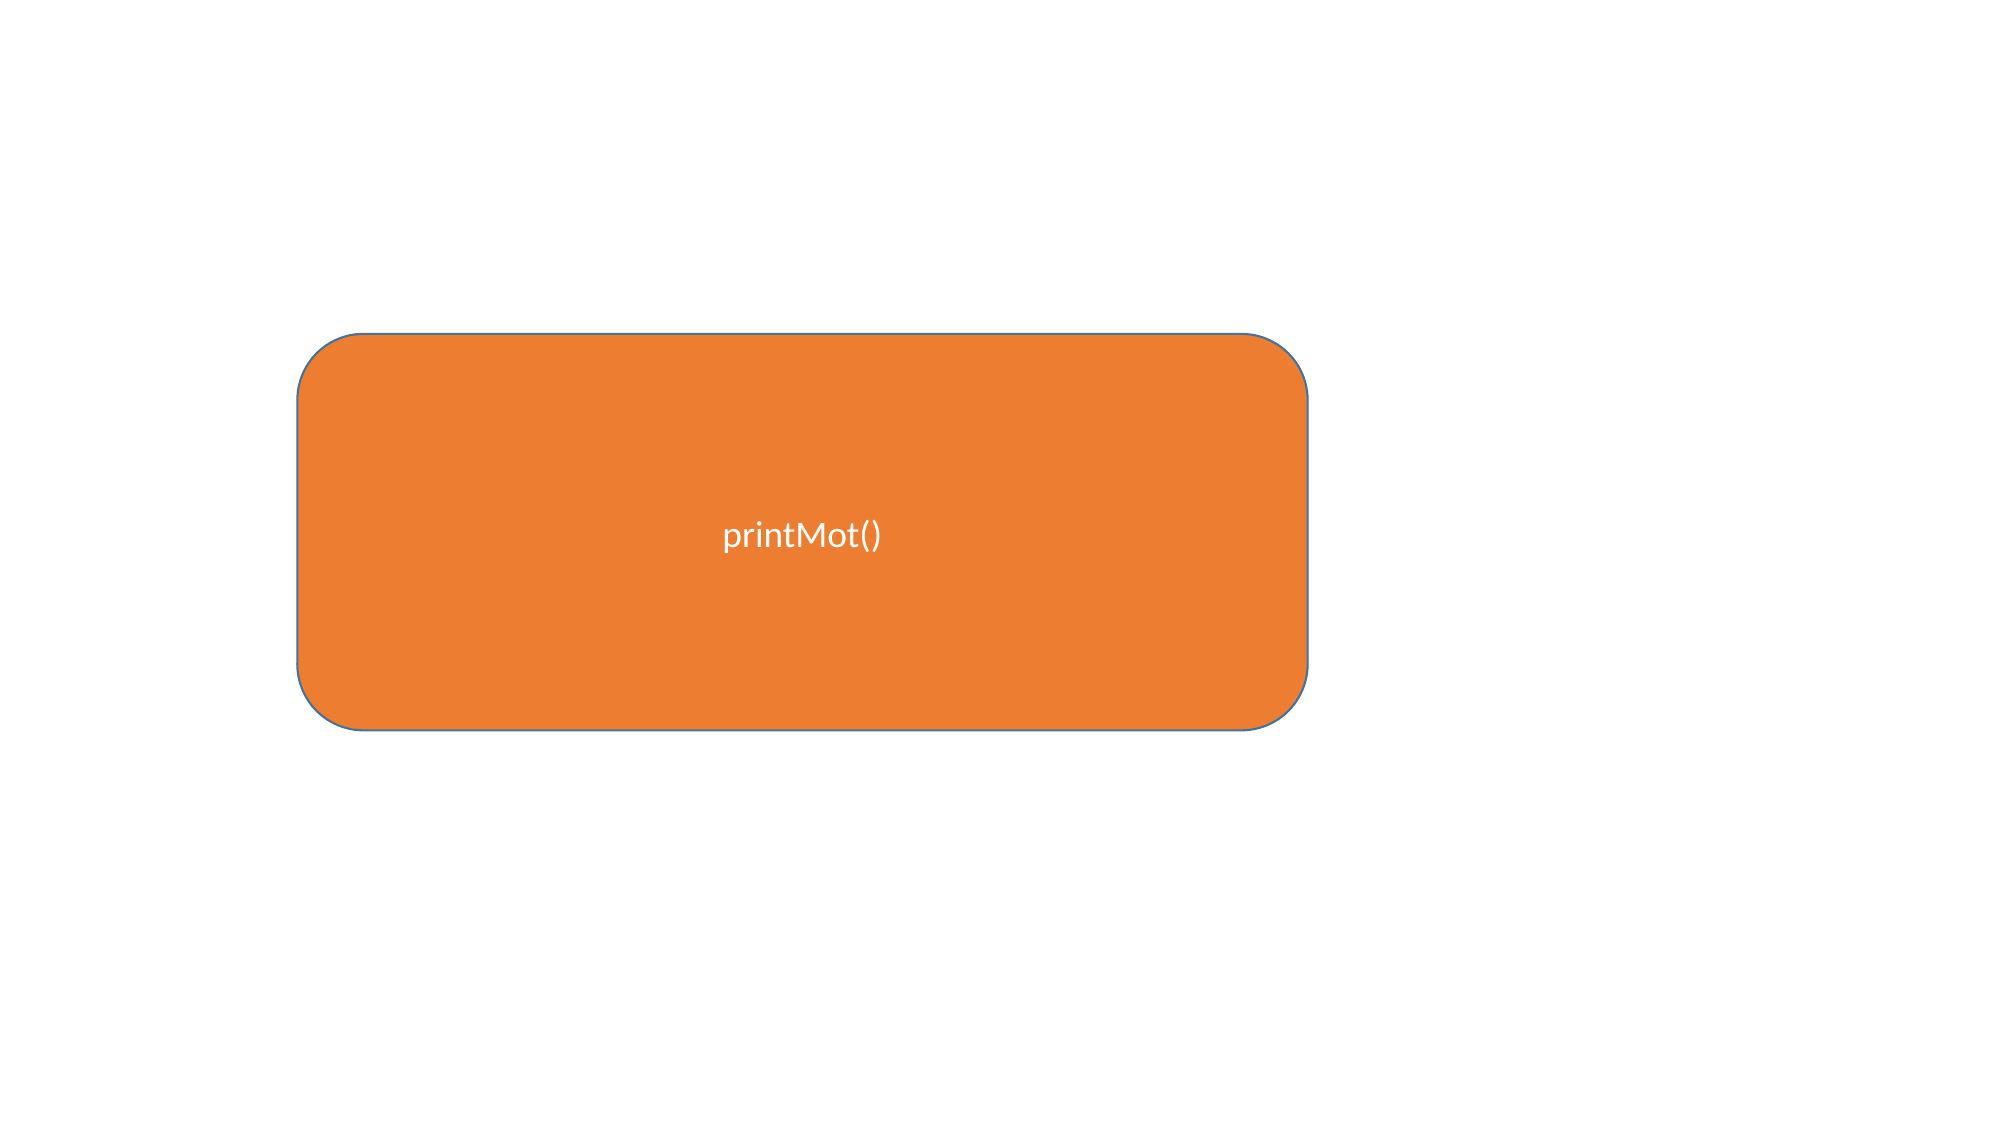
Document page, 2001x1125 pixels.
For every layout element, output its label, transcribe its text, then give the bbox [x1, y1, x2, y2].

text_box printMot() [296, 332, 1309, 732]
